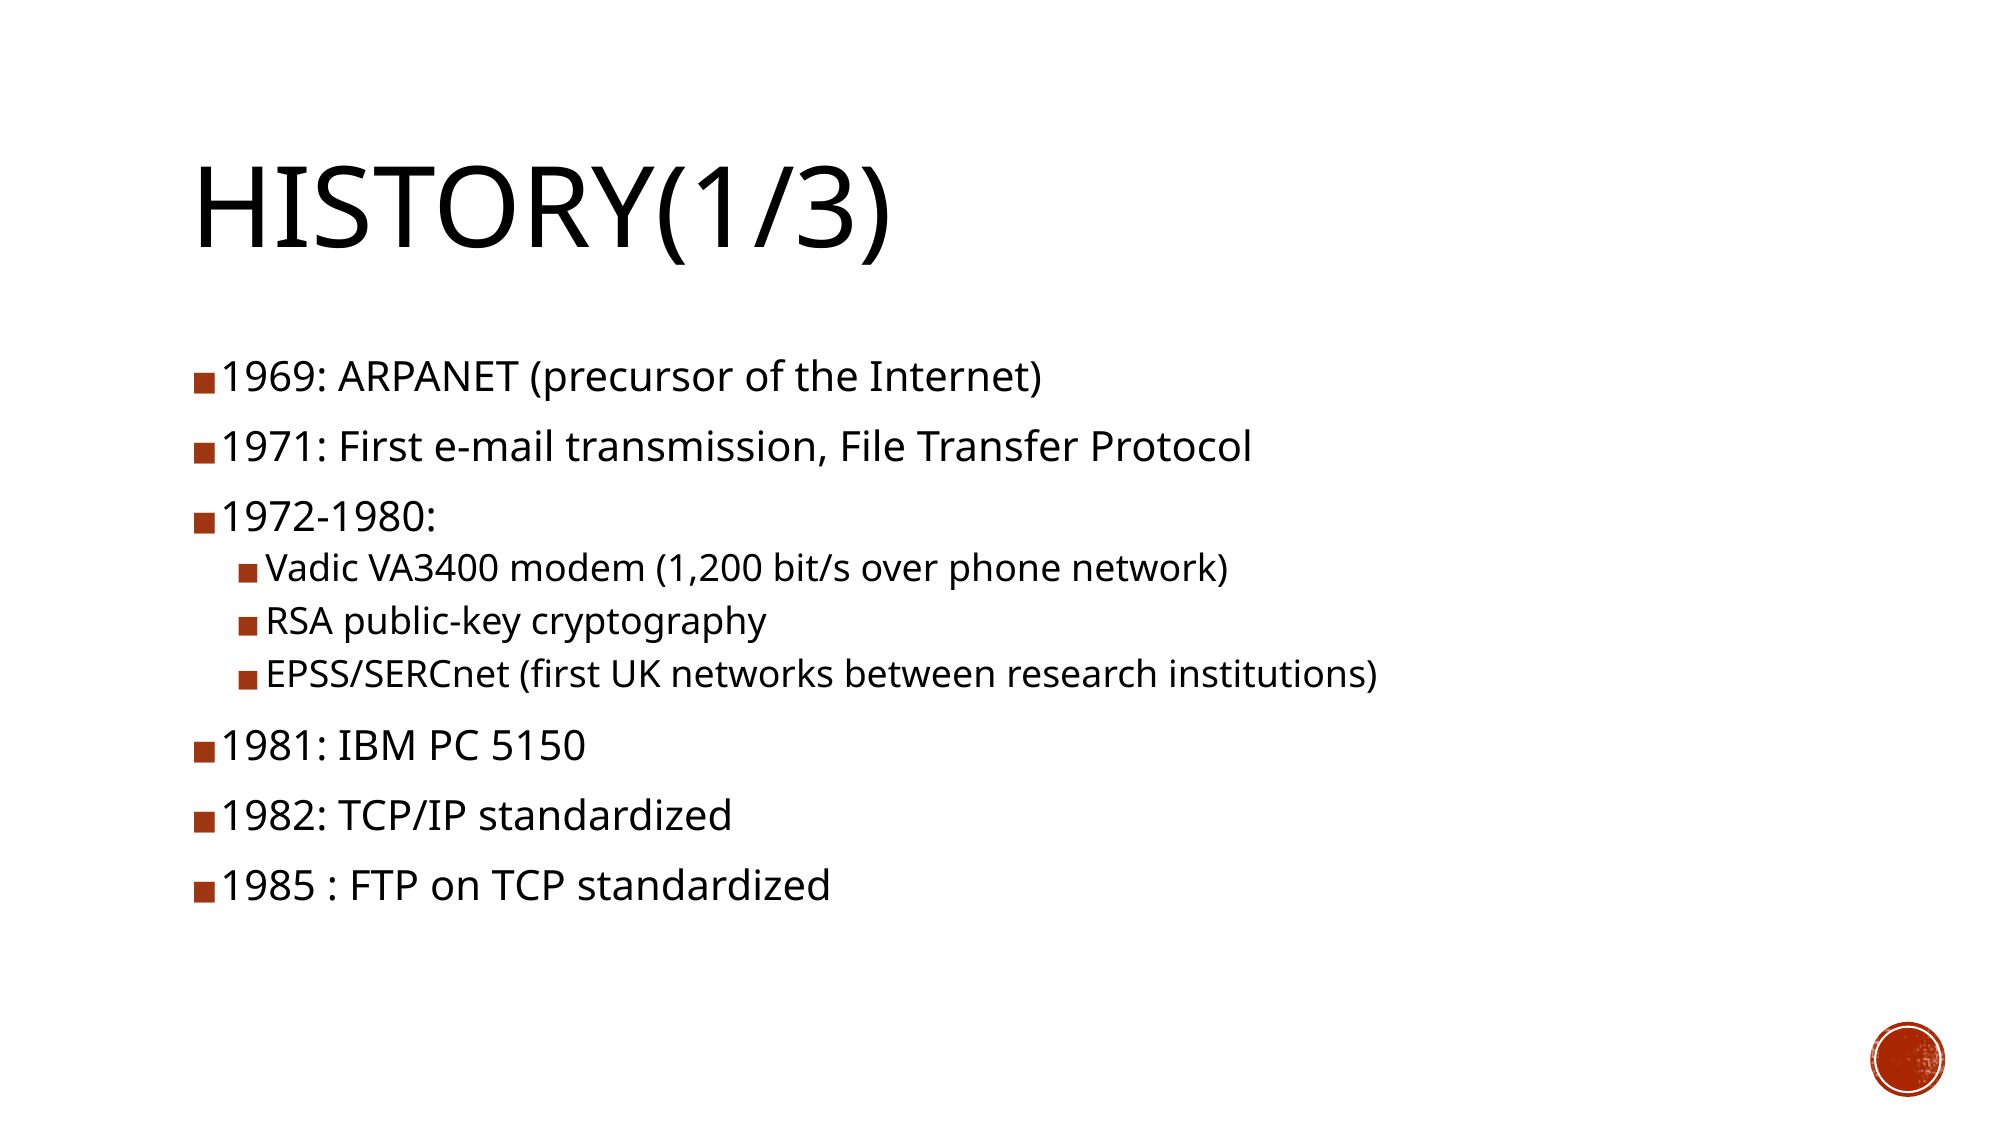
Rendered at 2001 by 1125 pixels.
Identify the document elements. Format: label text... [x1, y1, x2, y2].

list 1969: ARPANET (precursor of the Internet) 1971: First e-mail transmission, File Transfer Protocol 1972-1980: Vadic VA3400 modem (1,200 bit/s over phone network) RSA public-key cryptography EPSS/SERCnet (first UK networks between research institutions) 1981: IBM PC 5150 1982: TCP/IP standardized 1985 : FTP on TCP standardized [175, 348, 1826, 1013]
title HISTORY(1/3) [175, 79, 1826, 344]
picture [1870, 1021, 1946, 1097]
